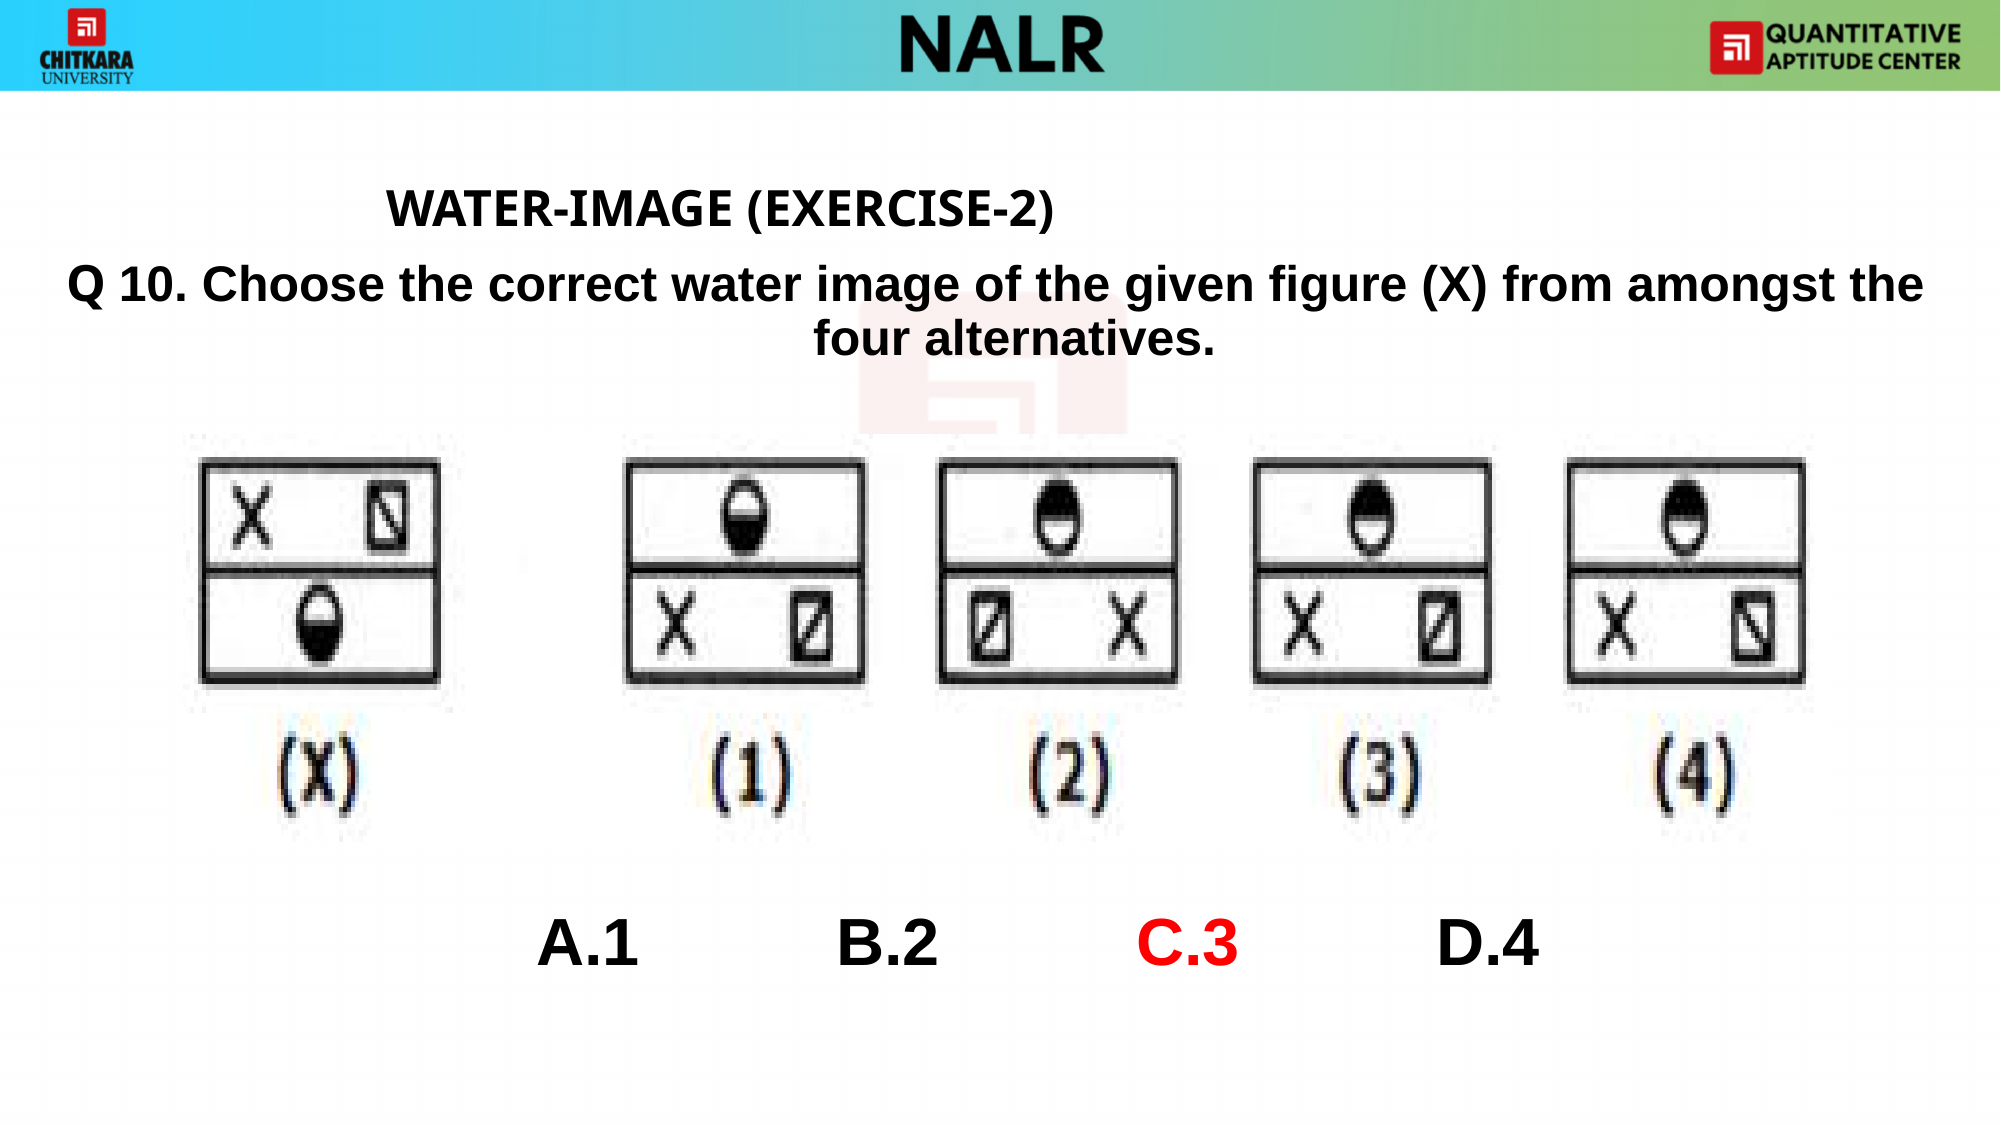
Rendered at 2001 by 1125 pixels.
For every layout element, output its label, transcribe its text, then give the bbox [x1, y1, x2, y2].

picture [0, 0, 2001, 1125]
list WATER-IMAGE (EXERCISE-2) Q 10. Choose the correct water image of the given figure (X) from amongst the four alternatives. A.1 B.2 C.3 D.4 [33, 175, 1959, 1053]
